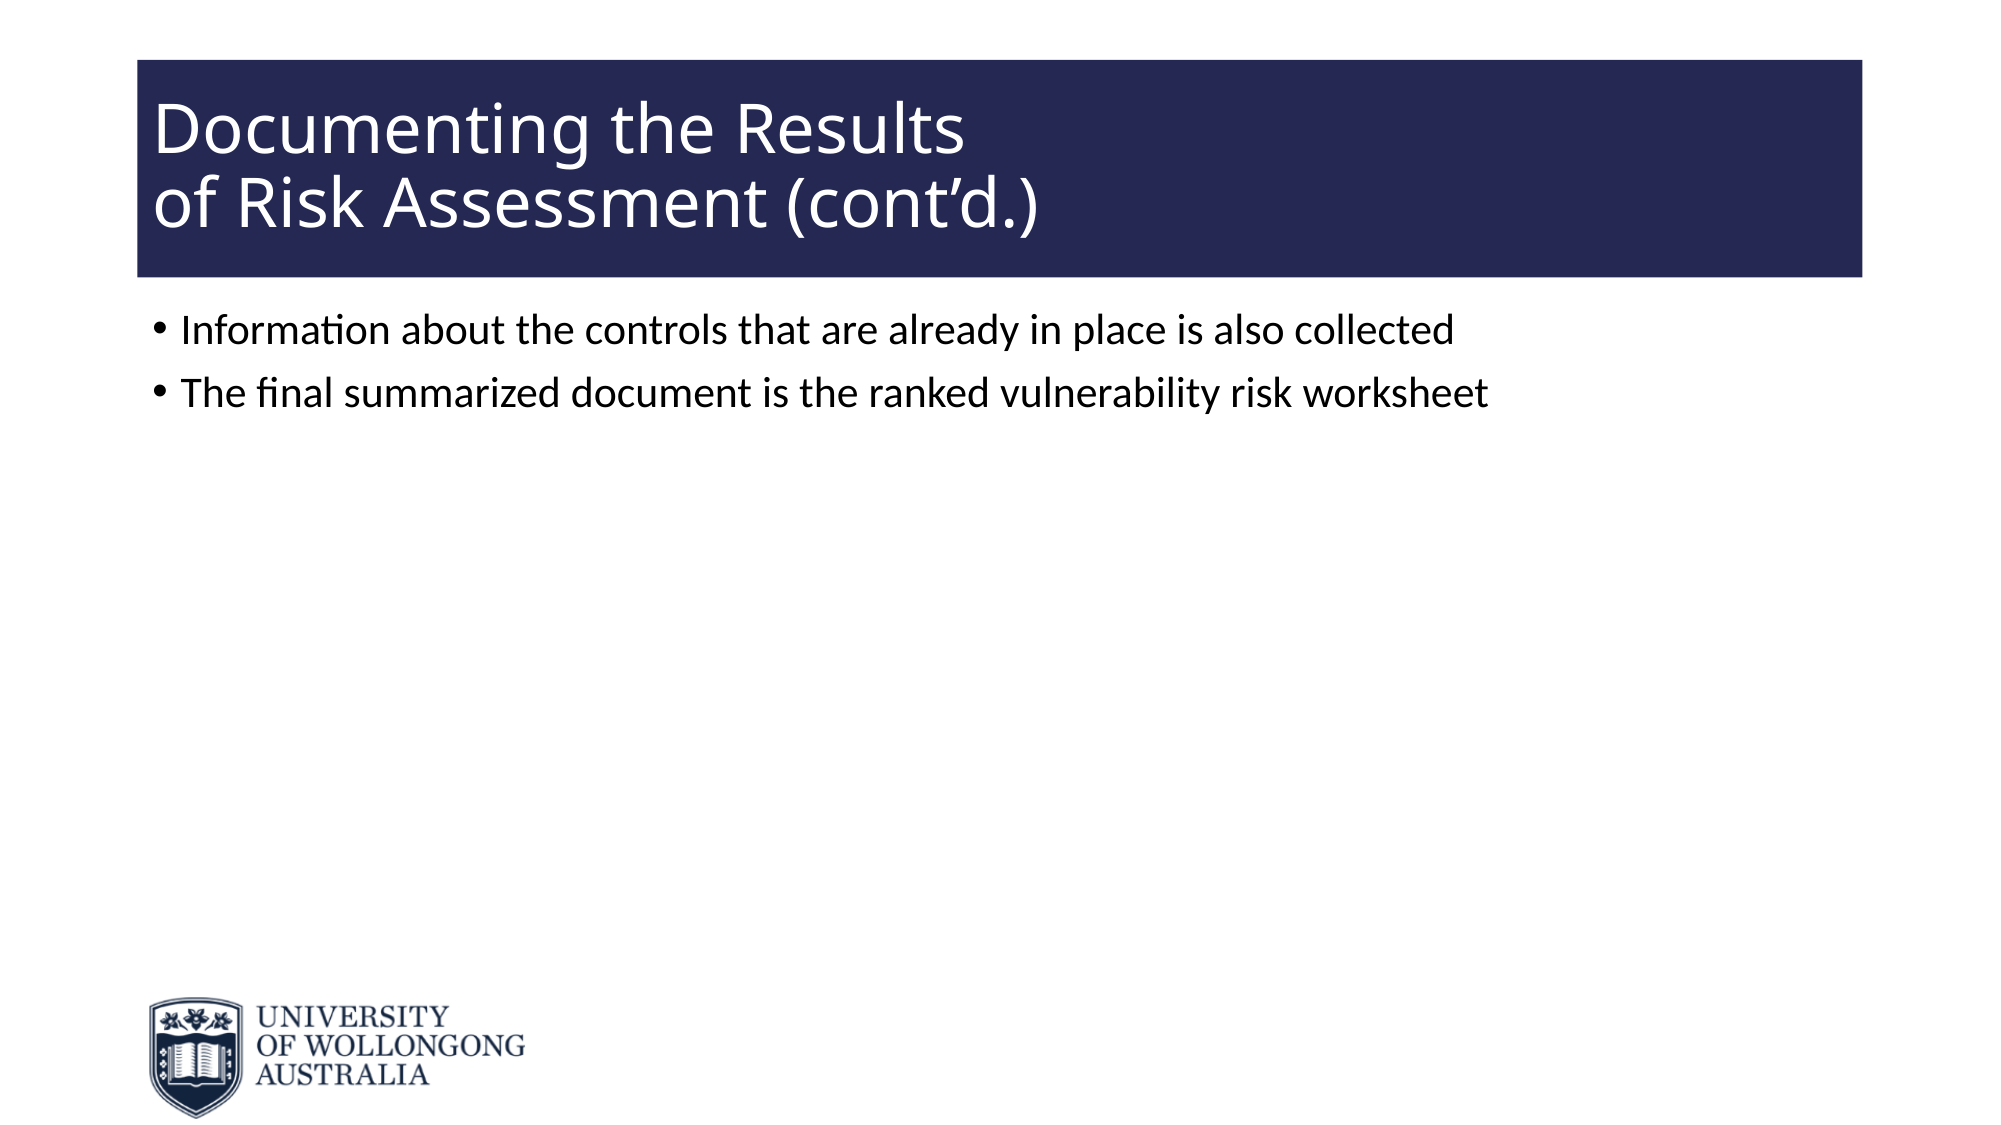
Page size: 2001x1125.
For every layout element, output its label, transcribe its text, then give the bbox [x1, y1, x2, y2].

picture [137, 1014, 548, 1125]
list Information about the controls that are already in place is also collected The final summarized document is the ranked vulnerability risk worksheet [137, 299, 1863, 1014]
title Documenting the Results of Risk Assessment (cont’d.) [137, 59, 1863, 278]
